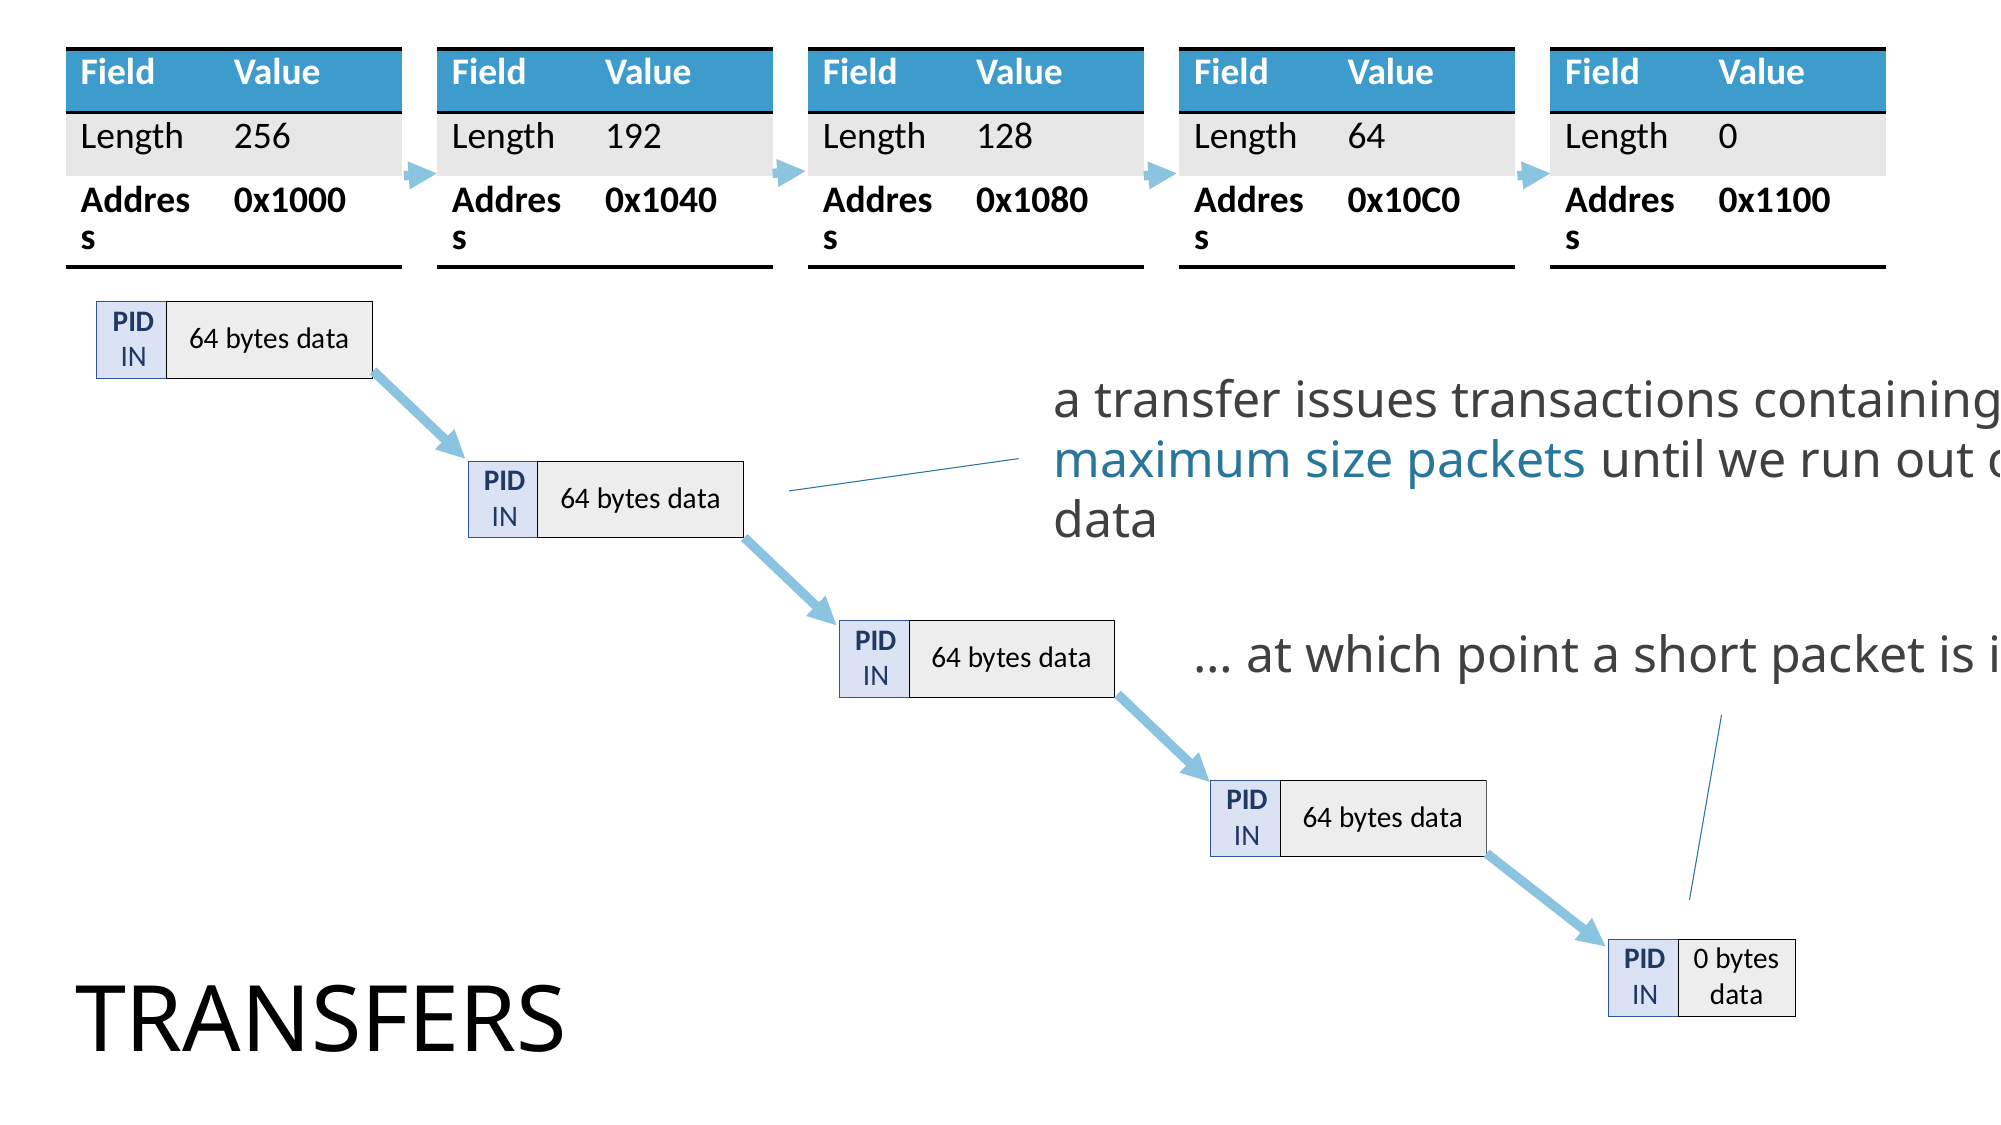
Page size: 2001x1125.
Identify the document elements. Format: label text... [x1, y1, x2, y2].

text_box a transfer issues transactions containing maximum size packets until we run out of data [1038, 360, 2000, 555]
table_cell 0x1040 [590, 176, 773, 265]
text_box TRANSFERS [60, 943, 1007, 1082]
table_cell 192 [590, 114, 773, 176]
table_header Field [1179, 51, 1332, 111]
table_cell 0x1000 [219, 176, 402, 265]
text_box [744, 537, 837, 626]
table_cell Address [808, 176, 961, 265]
table_cell Length [437, 114, 590, 176]
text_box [772, 170, 806, 174]
picture [465, 452, 745, 551]
table_header Field [1550, 51, 1704, 111]
table_cell Length [1550, 114, 1704, 176]
table_cell Address [66, 176, 219, 265]
text_box … at which point a short packet is issued. [1179, 615, 2000, 690]
table_cell Address [437, 176, 590, 265]
table_header Value [1332, 51, 1515, 111]
table_header Field [66, 51, 219, 111]
table_cell Address [1550, 176, 1704, 265]
table_header Field [808, 51, 961, 111]
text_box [373, 370, 466, 459]
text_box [1486, 853, 1606, 947]
picture [1605, 930, 1802, 1029]
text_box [789, 458, 1019, 491]
picture [1207, 771, 1487, 870]
picture [836, 611, 1116, 710]
table_cell 0 [1704, 114, 1886, 176]
table_cell Address [1179, 176, 1332, 265]
table_cell Length [1179, 114, 1332, 176]
table_cell 128 [961, 114, 1144, 176]
picture [93, 292, 374, 391]
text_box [1689, 714, 1722, 900]
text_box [1117, 694, 1210, 782]
table_cell Length [66, 114, 219, 176]
table_header Value [590, 51, 773, 111]
table_cell 0x1080 [961, 176, 1144, 265]
table_header Value [961, 51, 1144, 111]
table_header Field [437, 51, 590, 111]
table_cell 0x1100 [1704, 176, 1886, 265]
table_cell 0x10C0 [1332, 176, 1515, 265]
table_cell 64 [1332, 114, 1515, 176]
table_cell Length [808, 114, 961, 176]
table_header Value [1704, 51, 1886, 111]
table_cell 256 [219, 114, 402, 176]
table_header Value [219, 51, 402, 111]
